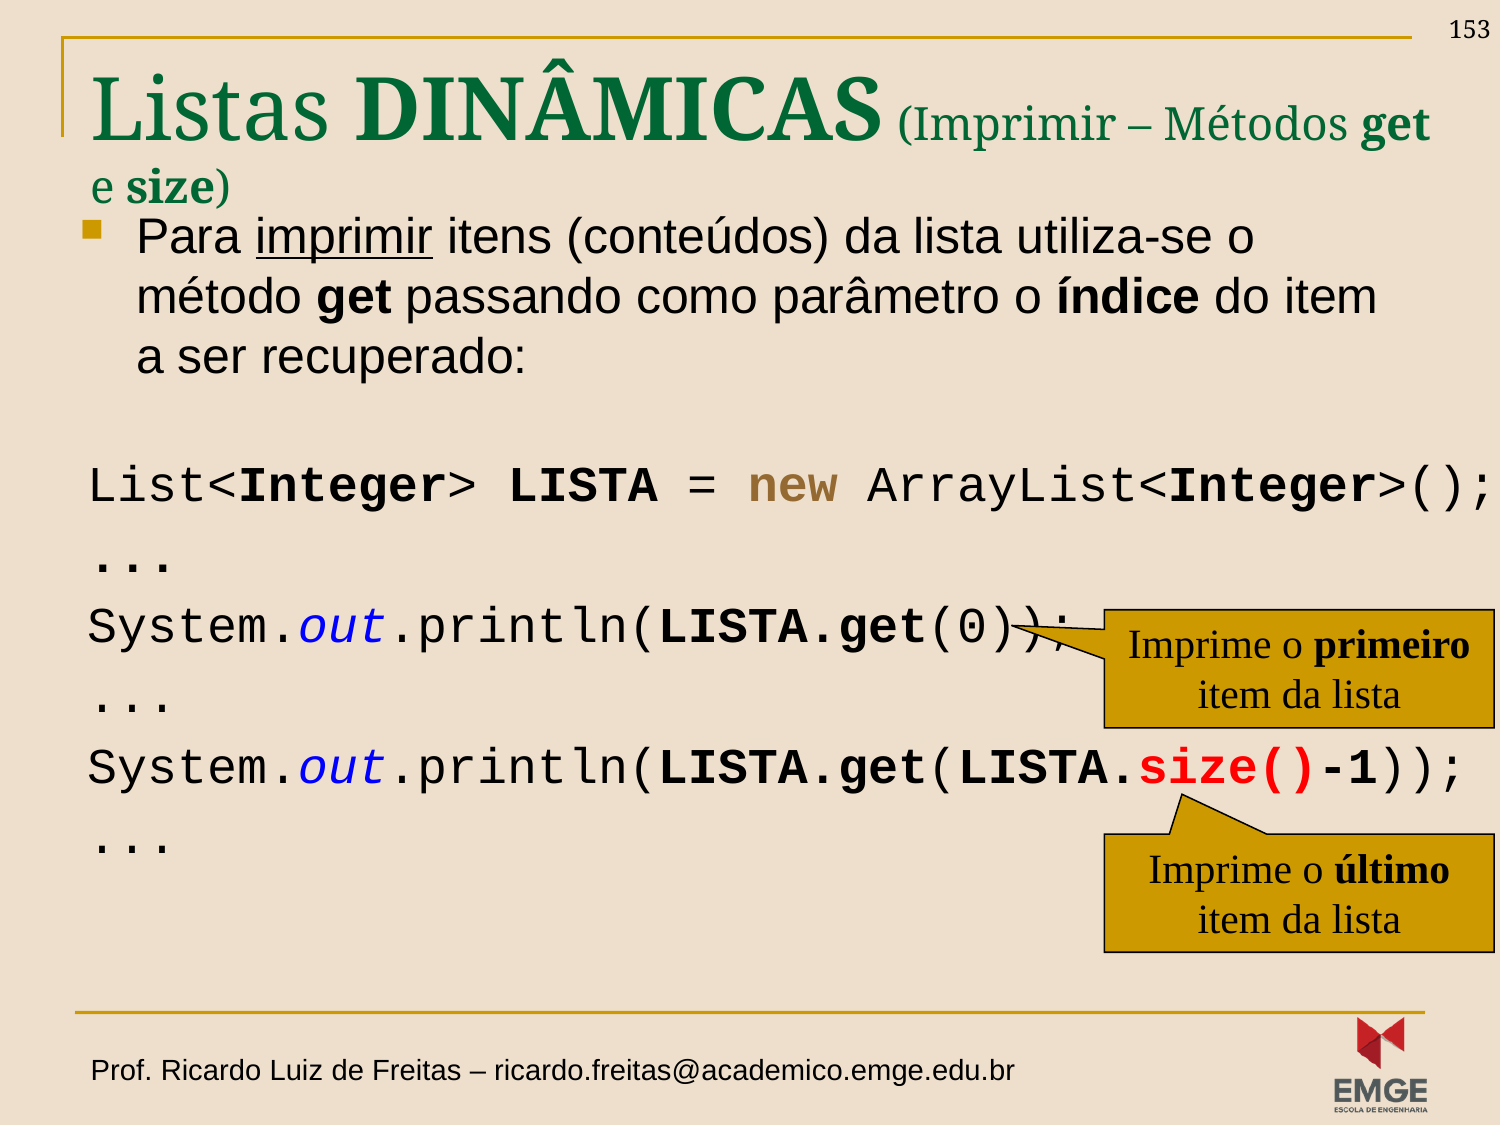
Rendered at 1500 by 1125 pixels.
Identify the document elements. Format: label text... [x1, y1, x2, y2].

slide_number 153 [1392, 0, 1500, 55]
title Listas DINÂMICAS (Imprimir – Métodos get e size) [75, 45, 1461, 233]
text_box List<Integer> LISTA = new ArrayList<Integer>(); ... System.out.println(LISTA.get(0)); ... System.out.println(LISTA.get(LISTA.size()-1)); ... [73, 444, 1500, 872]
text_box Imprime o primeiro item da lista [1011, 609, 1495, 728]
picture [1328, 1012, 1433, 1116]
list Para imprimir itens (conteúdos) da lista utiliza-se o método get passando como parâmetro o índice do item a ser recuperado: [64, 196, 1407, 1000]
text_box Imprime o último item da lista [1104, 794, 1495, 953]
